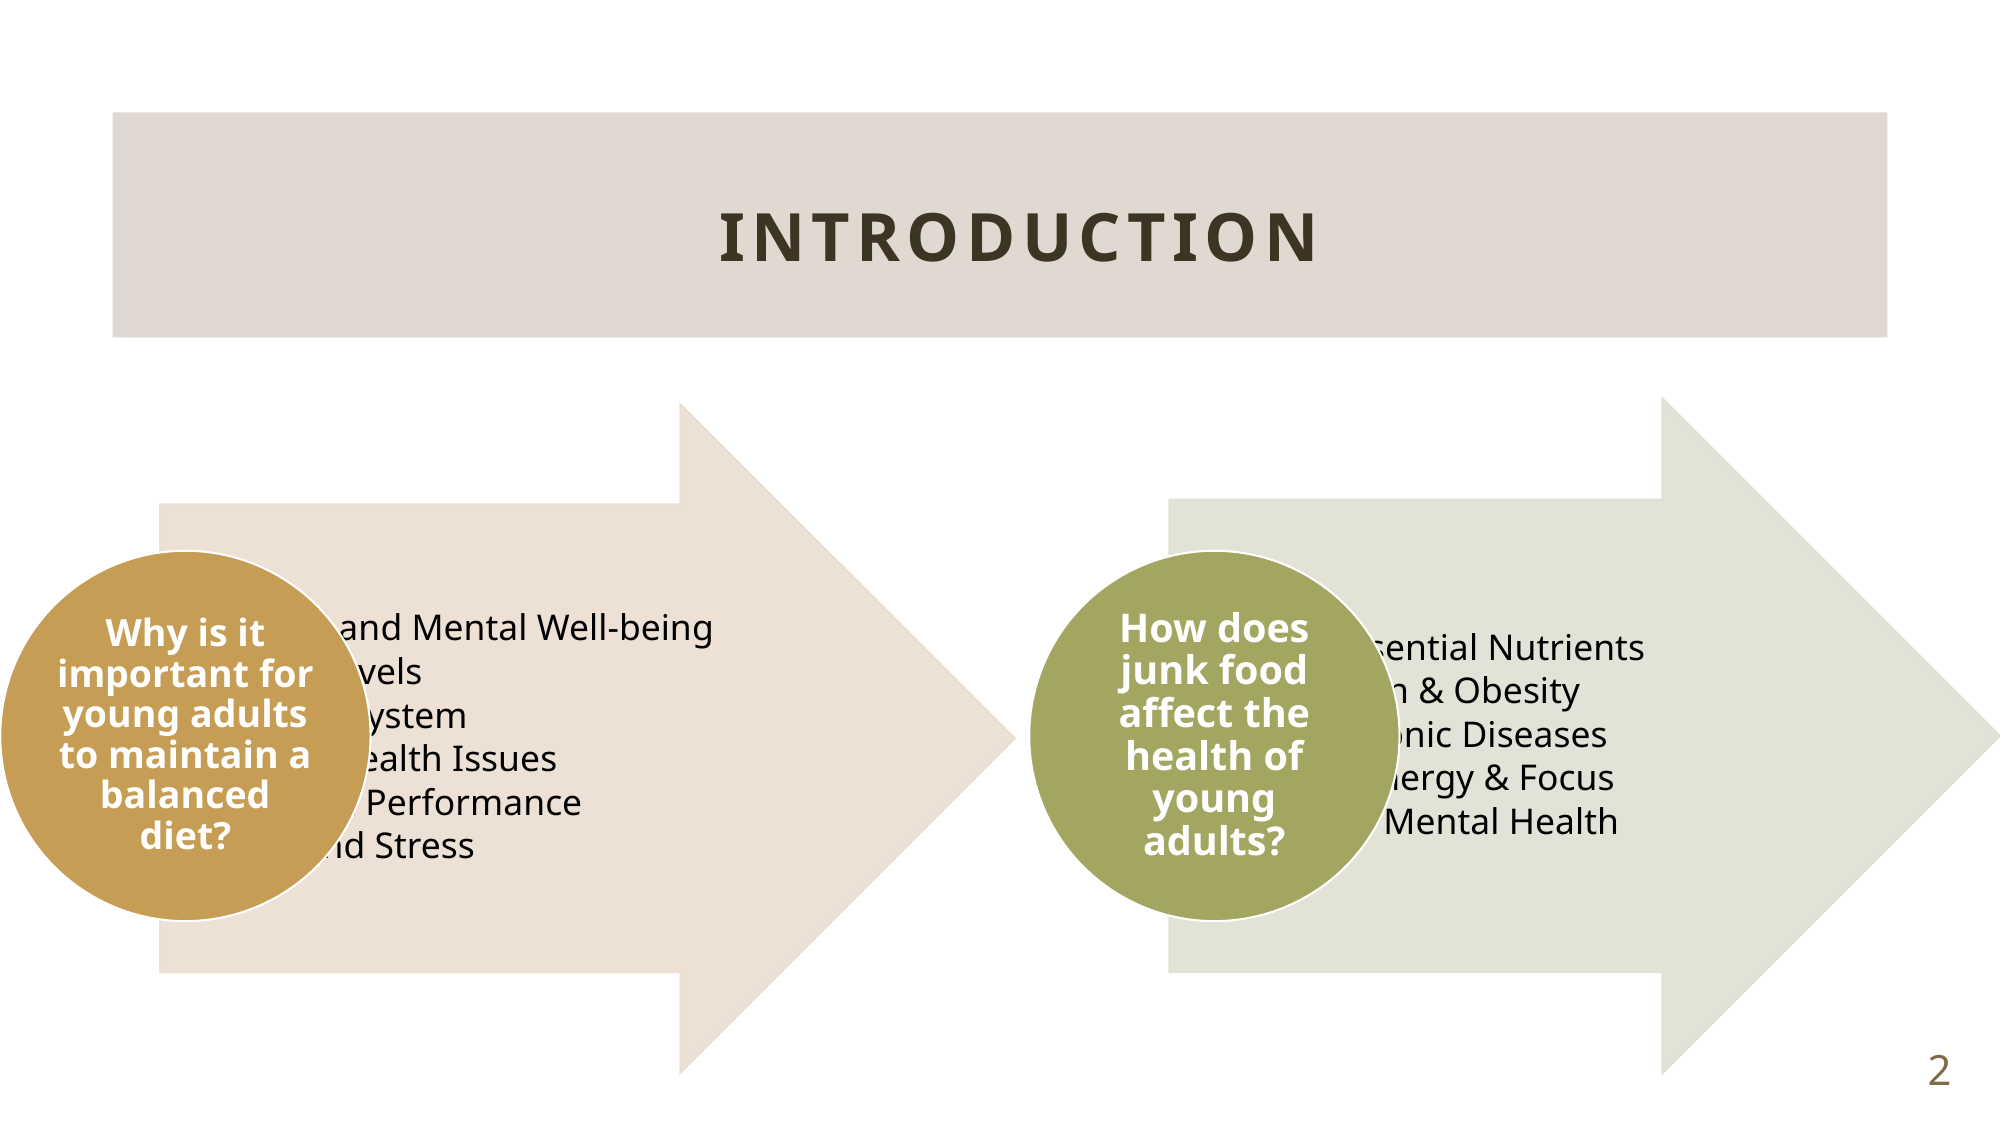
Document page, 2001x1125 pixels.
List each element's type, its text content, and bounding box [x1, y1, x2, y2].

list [0, 218, 2000, 1125]
title Introduction [206, 142, 1832, 218]
text_box [111, 111, 1888, 218]
